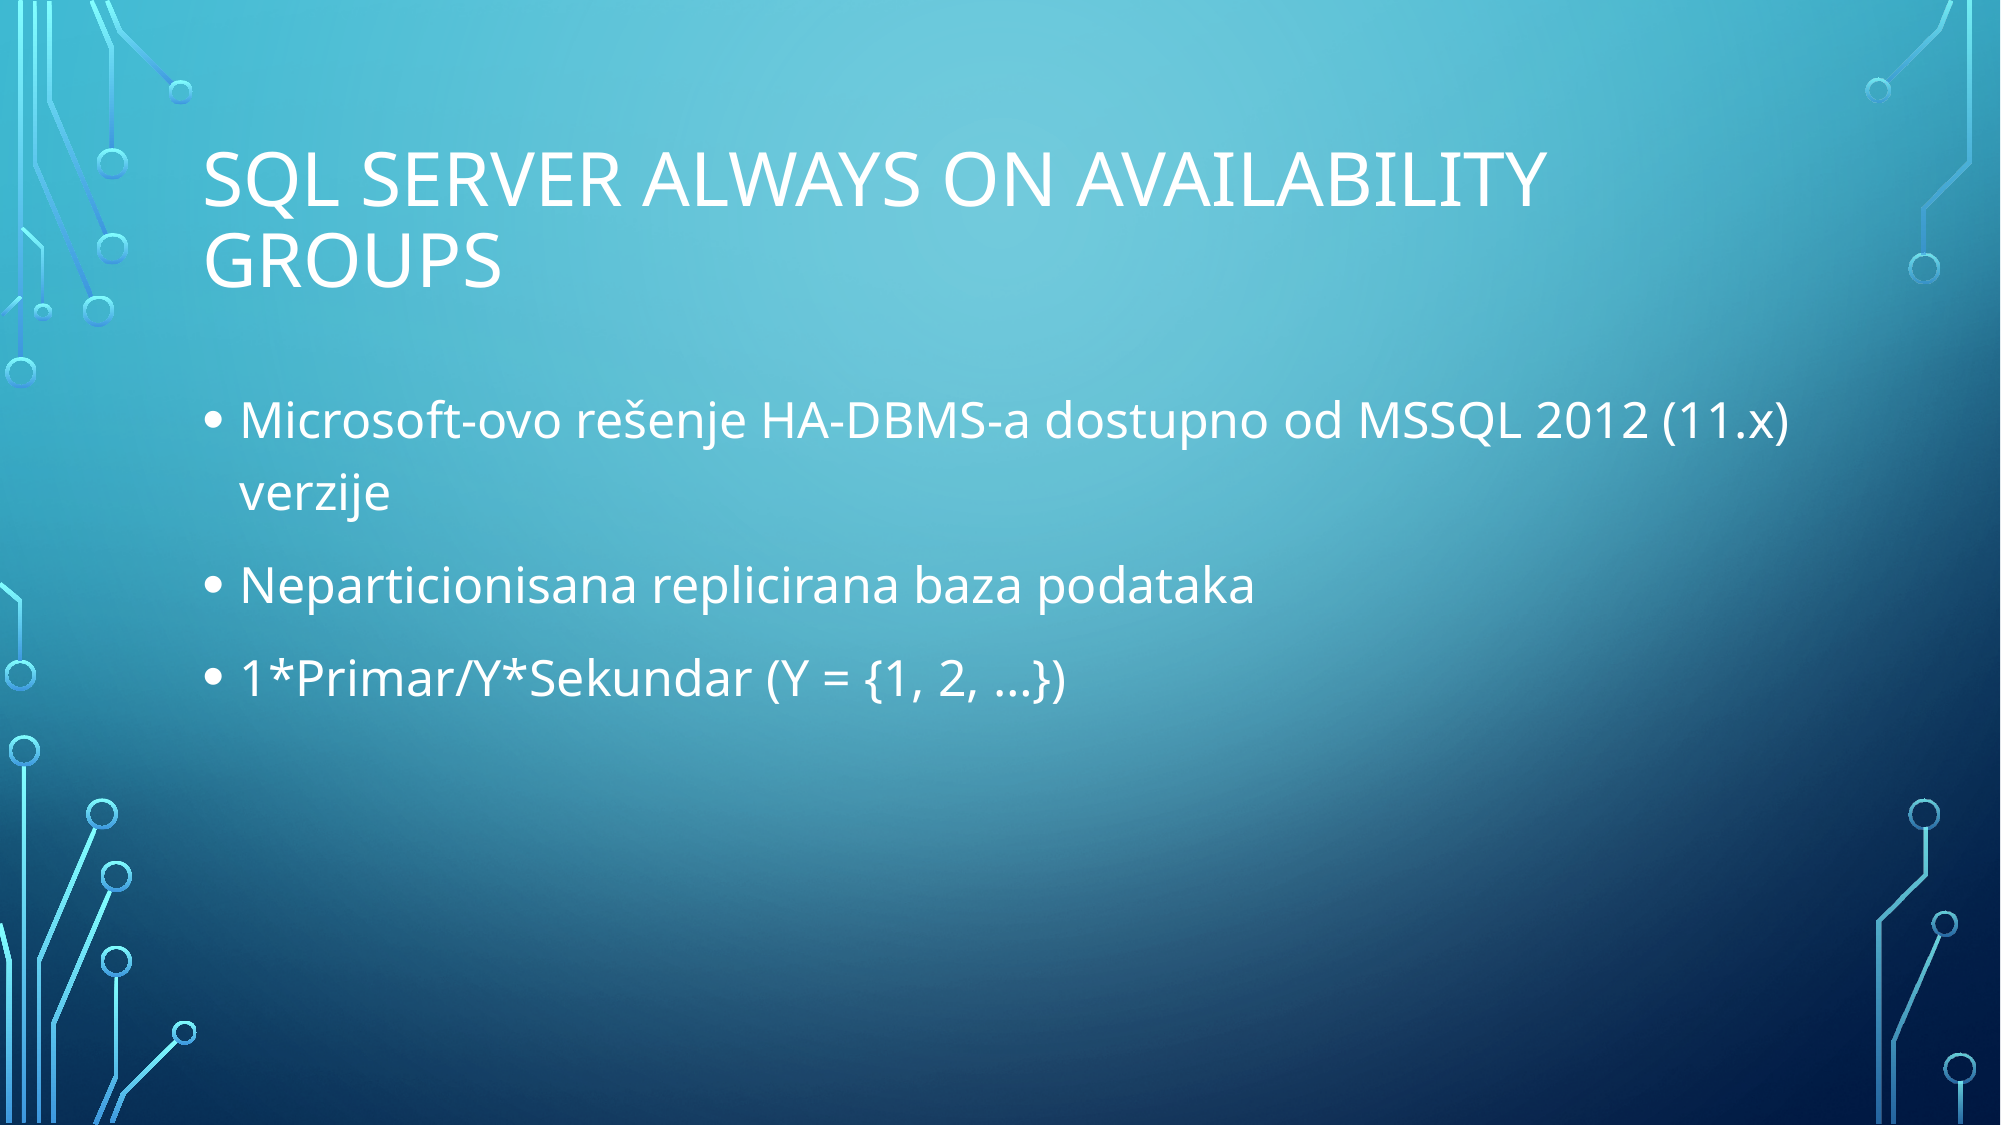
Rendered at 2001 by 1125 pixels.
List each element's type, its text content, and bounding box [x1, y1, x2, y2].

list Microsoft-ovo rešenje HA-DBMS-a dostupno od MSSQL 2012 (11.x) verzije Neparticionisana replicirana baza podataka 1*Primar/Y*Sekundar (Y = {1, 2, …}) [187, 369, 1813, 950]
title Sql server always on availability groups [187, 101, 1813, 344]
